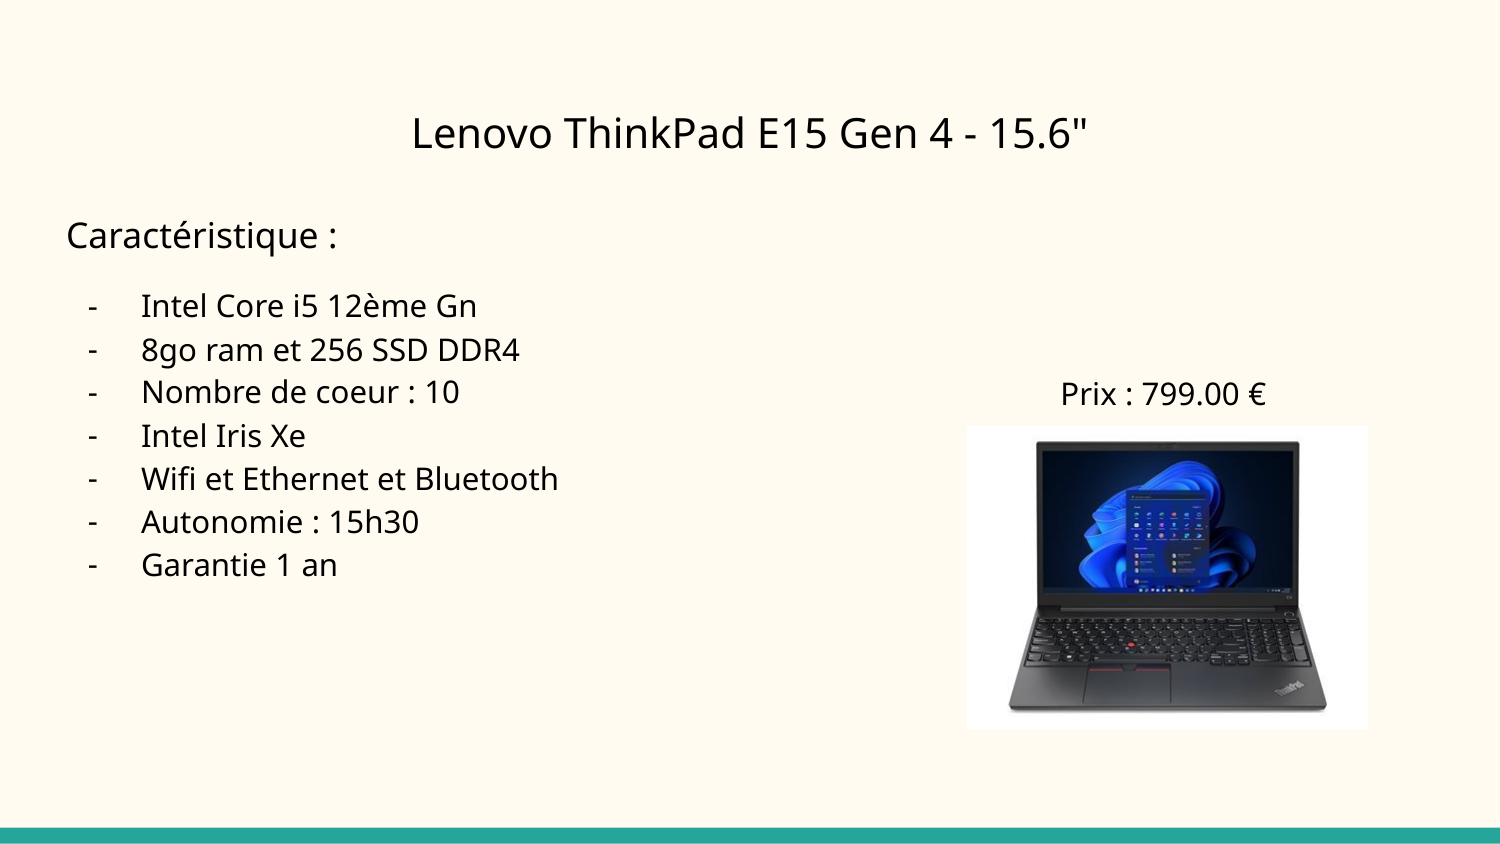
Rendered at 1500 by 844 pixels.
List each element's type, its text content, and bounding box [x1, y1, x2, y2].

text_box Prix : 799.00 € [921, 358, 1414, 427]
title Lenovo ThinkPad E15 Gen 4 - 15.6" [51, 72, 1449, 174]
list Caractéristique : Intel Core i5 12ème Gn 8go ram et 256 SSD DDR4 Nombre de coeur : 10 Intel Iris Xe Wifi et Ethernet et Bluetooth Autonomie : 15h30 Garantie 1 an [51, 192, 1449, 750]
picture [967, 426, 1368, 730]
